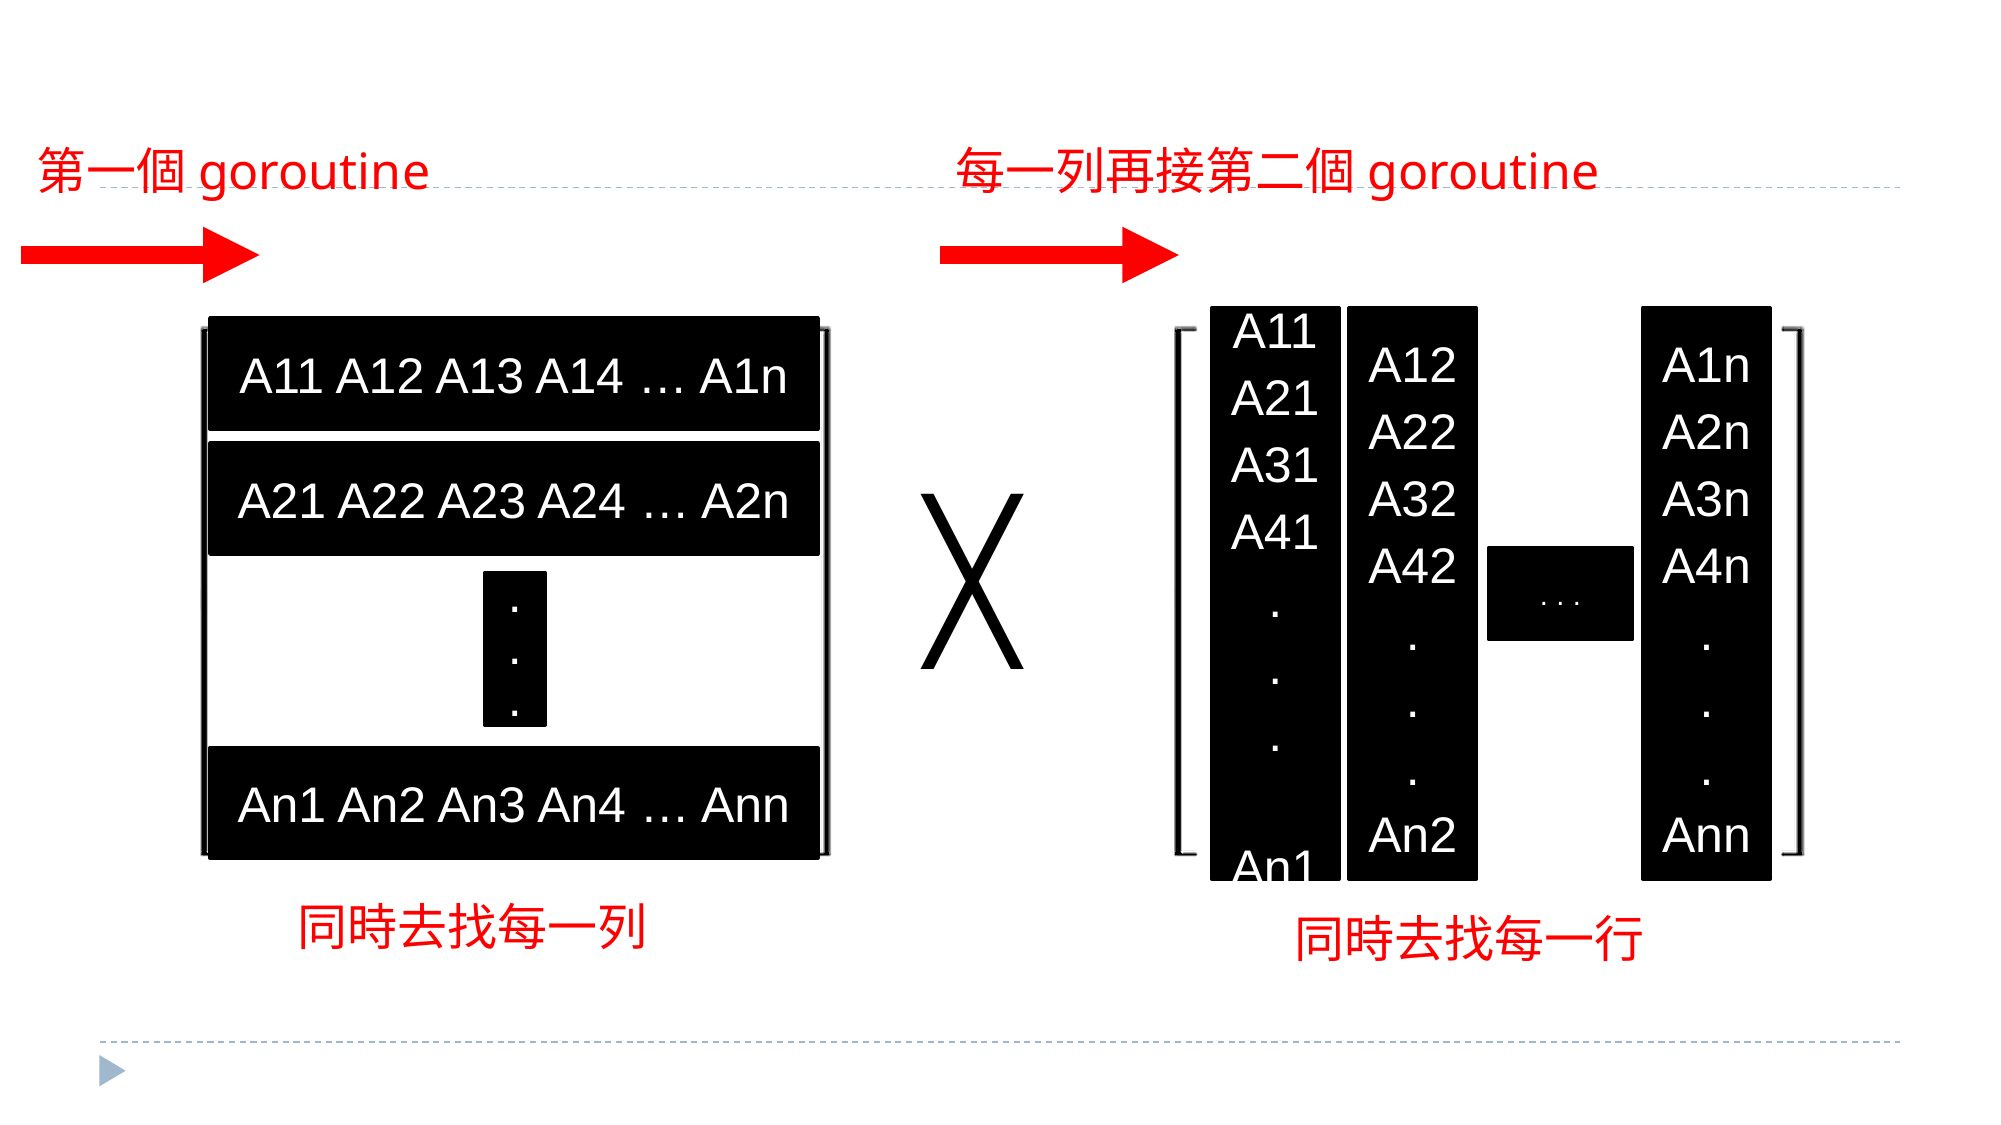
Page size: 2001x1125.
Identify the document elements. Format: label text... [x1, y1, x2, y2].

text_box 第一個goroutine [21, 124, 896, 227]
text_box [191, 307, 1815, 880]
text_box 同時去找每一列 [282, 891, 1374, 1008]
text_box 同時去找每一行 [1279, 892, 2000, 1021]
text_box 每一列再接第二個goroutine [940, 124, 1815, 227]
